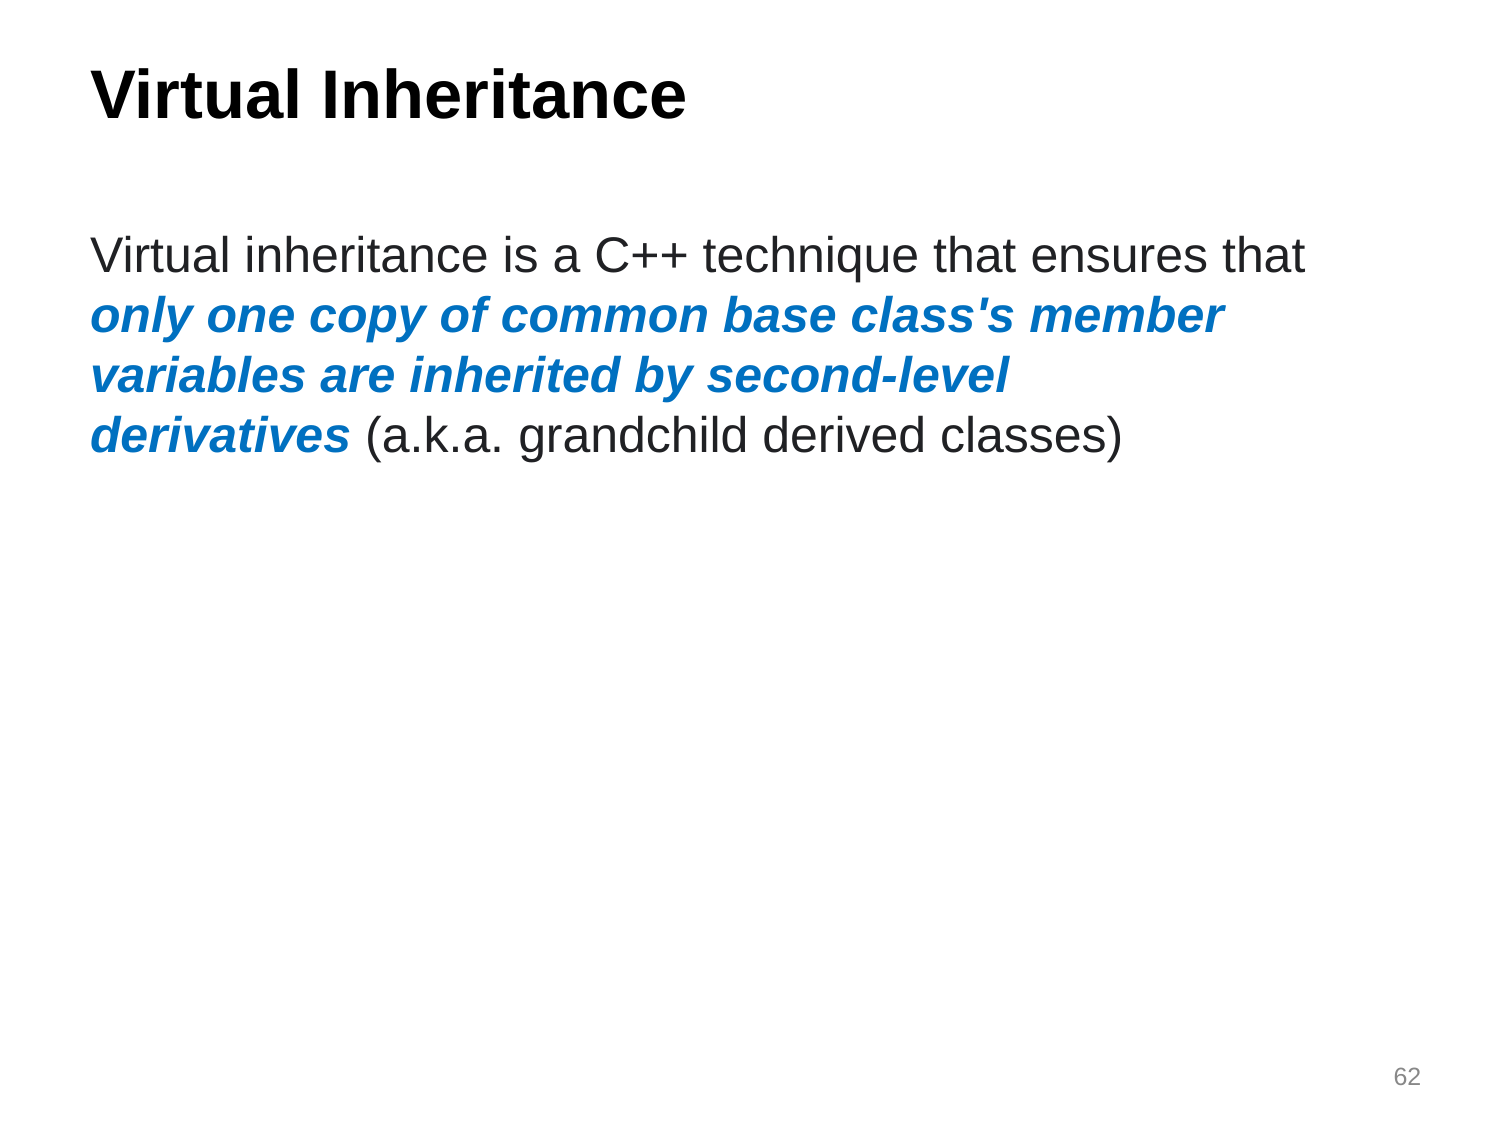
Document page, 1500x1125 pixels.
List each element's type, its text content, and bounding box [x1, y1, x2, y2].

list Virtual inheritance is a C++ technique that ensures that only one copy of common base class's member variables are inherited by second-level derivatives (a.k.a. grandchild derived classes) [75, 214, 1437, 1053]
title Virtual Inheritance [75, 23, 1425, 160]
slide_number 62 [1316, 1053, 1437, 1106]
